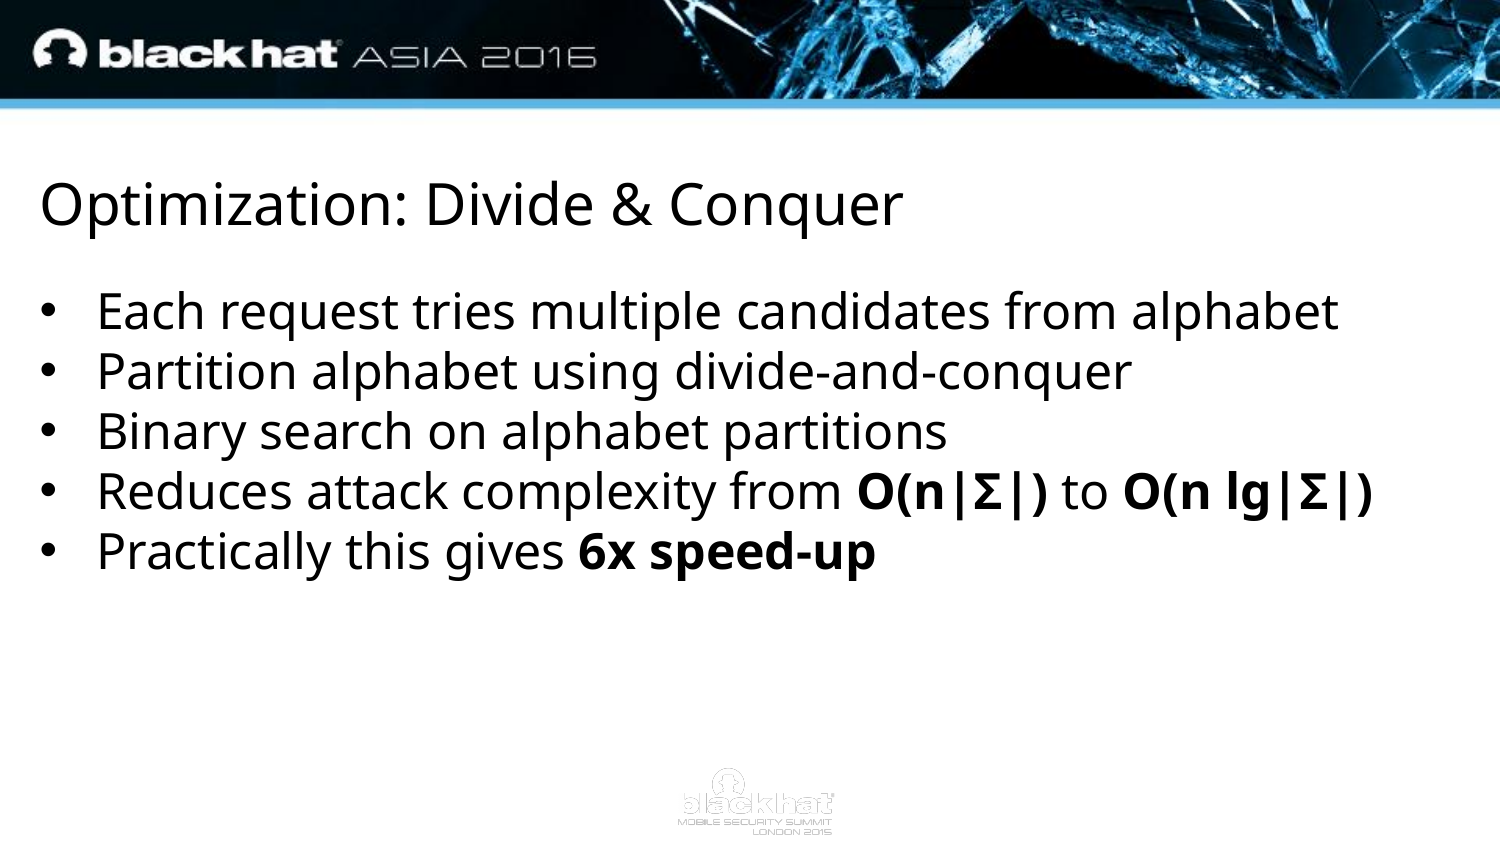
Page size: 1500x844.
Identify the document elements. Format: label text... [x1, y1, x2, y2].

text_box Optimization: Divide & Conquer [24, 159, 1438, 245]
picture [0, 0, 1500, 844]
text_box Each request tries multiple candidates from alphabet Partition alphabet using divide-and-conquer Binary search on alphabet partitions Reduces attack complexity from O(n|Σ|) to O(n lg|Σ|) Practically this gives 6x speed-up [24, 271, 1450, 587]
